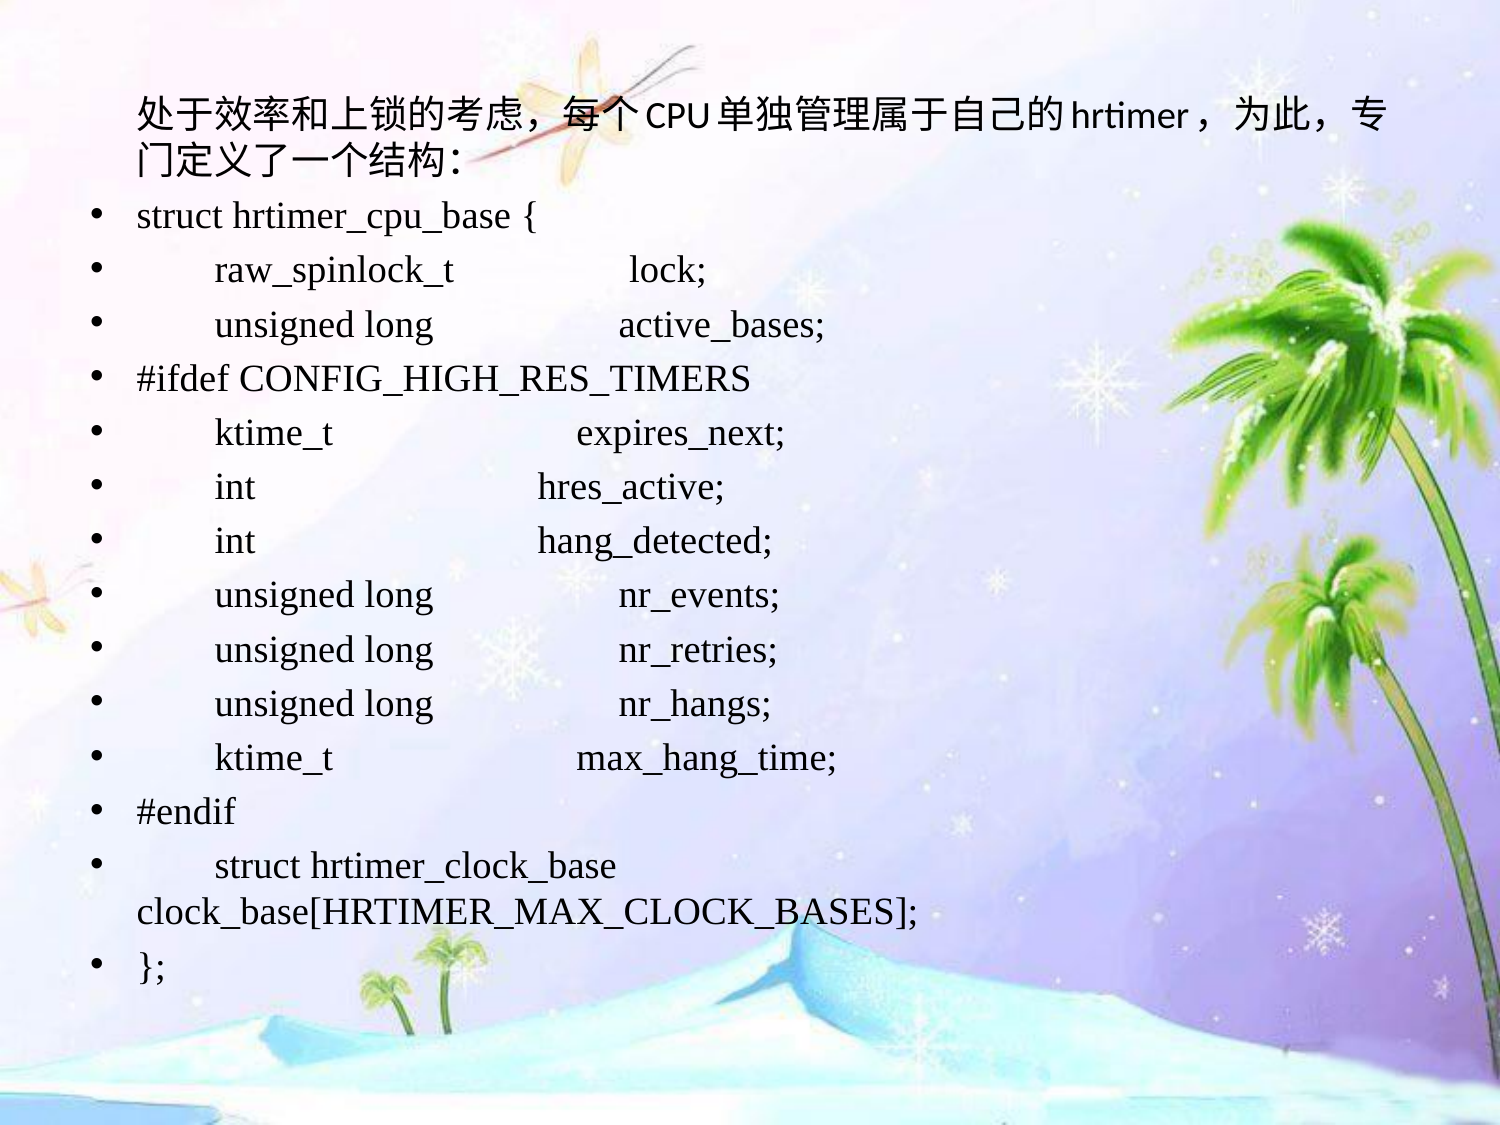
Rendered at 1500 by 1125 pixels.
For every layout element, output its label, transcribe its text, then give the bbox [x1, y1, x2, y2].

picture [0, 0, 1500, 1125]
list 处于效率和上锁的考虑，每个CPU单独管理属于自己的hrtimer，为此，专门定义了一个结构： struct hrtimer_cpu_base { raw_spinlock_t lock; unsigned long active_bases; #ifdef CONFIG_HIGH_RES_TIMERS ktime_t expires_next; int hres_active; int hang_detected; unsigned long nr_events; unsigned long nr_retries; unsigned long nr_hangs; ktime_t max_hang_time; #endif struct hrtimer_clock_base clock_base[HRTIMER_MAX_CLOCK_BASES]; }; [75, 82, 1425, 1005]
